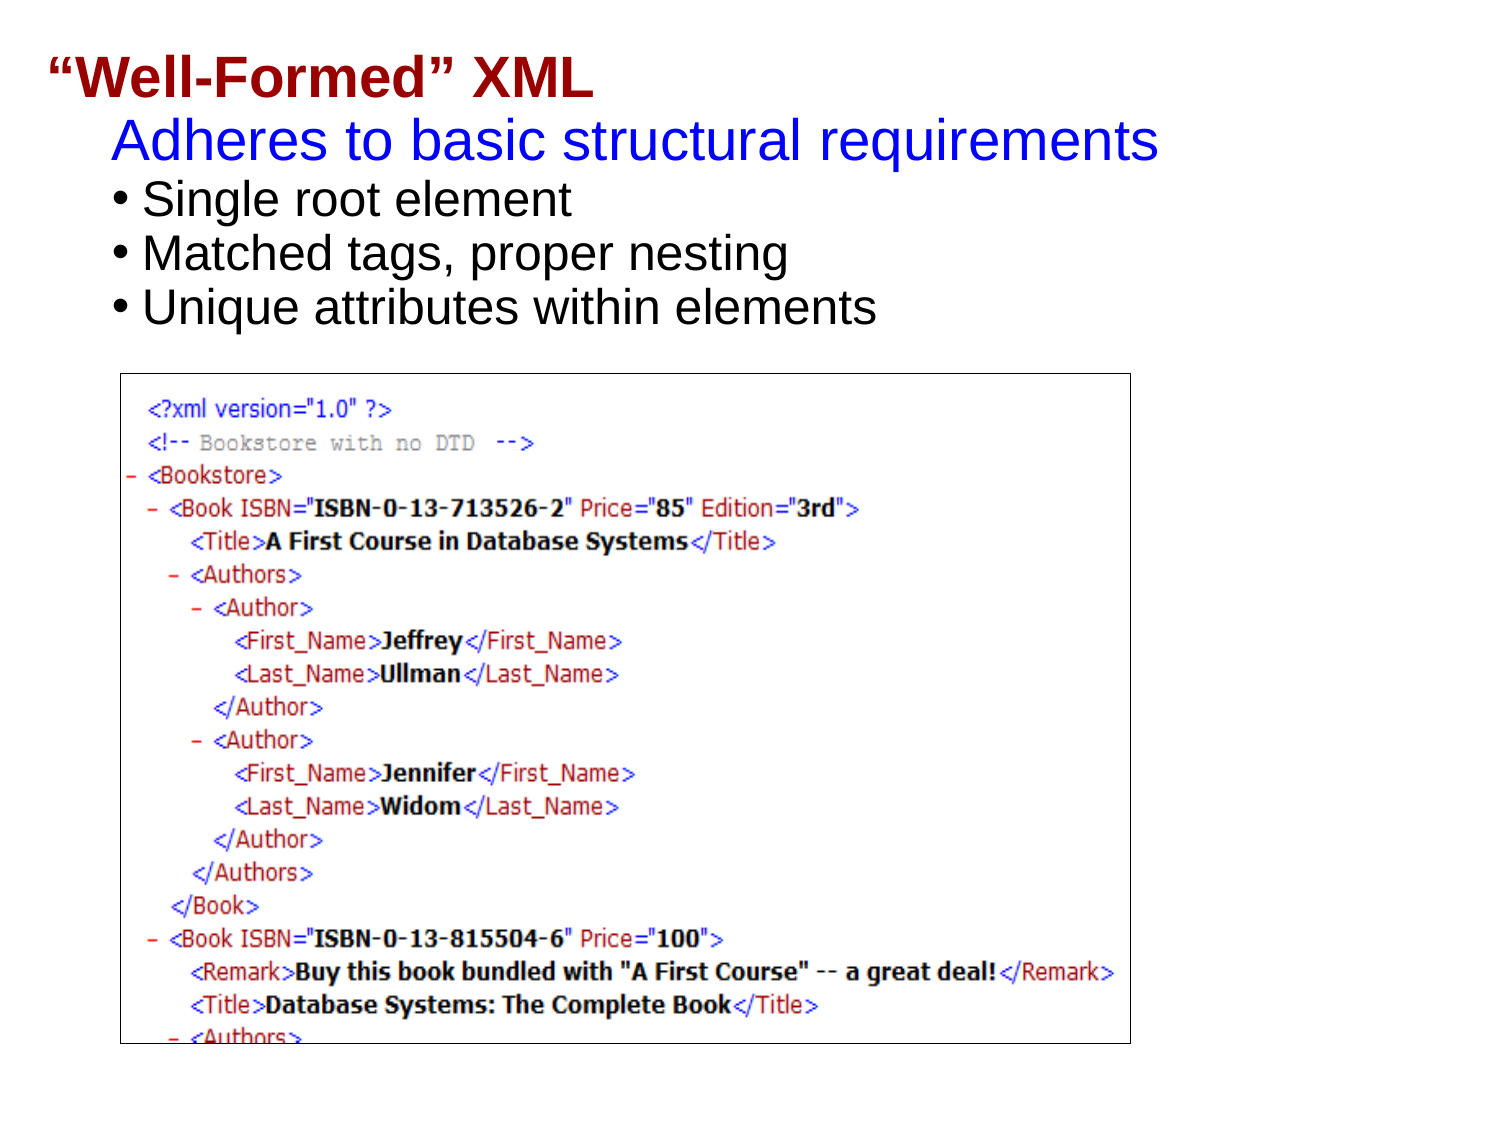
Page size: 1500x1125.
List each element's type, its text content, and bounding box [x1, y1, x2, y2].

text_box “Well-Formed” XML Adheres to basic structural requirements Single root element Matched tags, proper nesting Unique attributes within elements [16, 39, 1380, 1115]
picture [120, 373, 1130, 1043]
